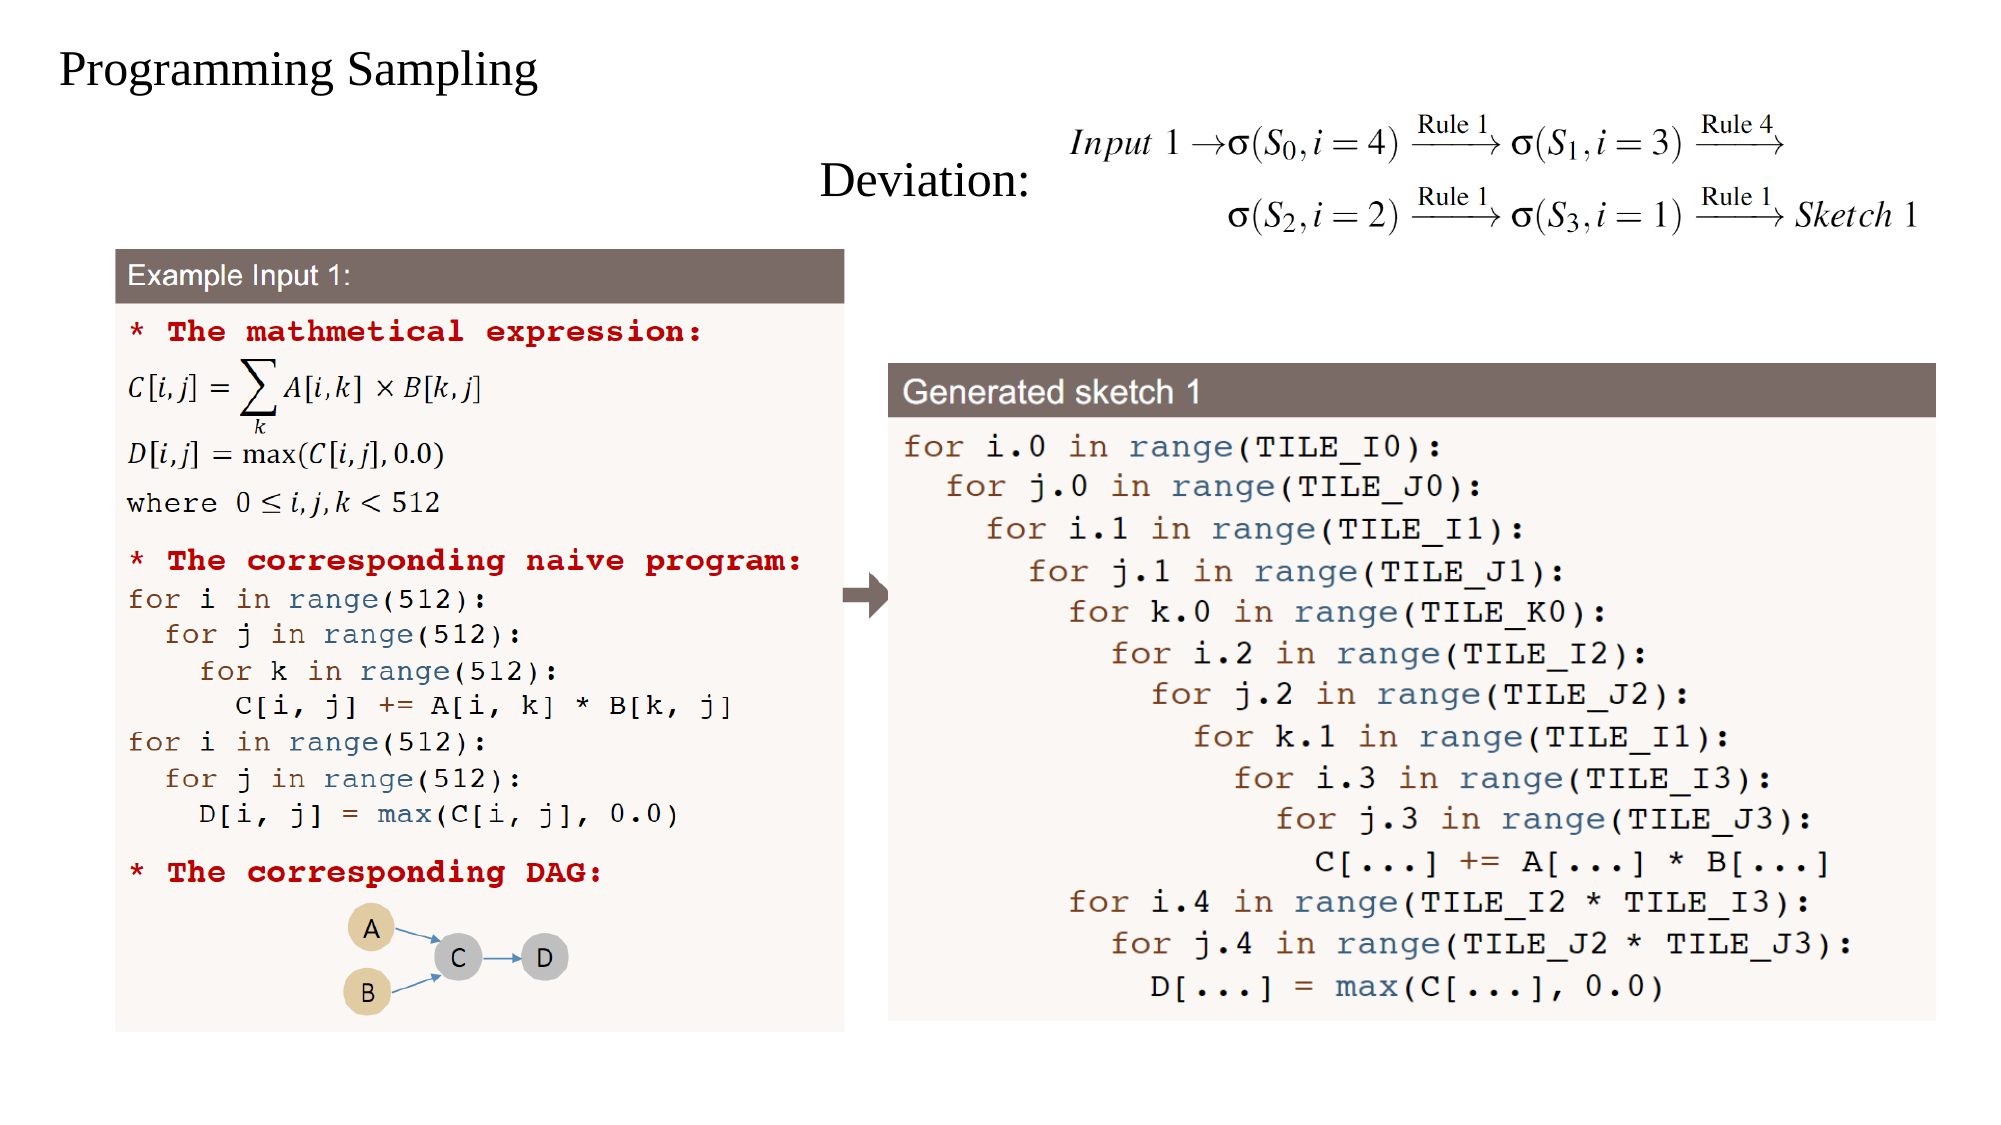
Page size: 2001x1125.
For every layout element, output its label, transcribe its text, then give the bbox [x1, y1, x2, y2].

picture [1059, 104, 1931, 250]
picture [115, 249, 1936, 1032]
text_box Deviation: [804, 138, 1052, 214]
text_box Programming Sampling [43, 28, 567, 104]
